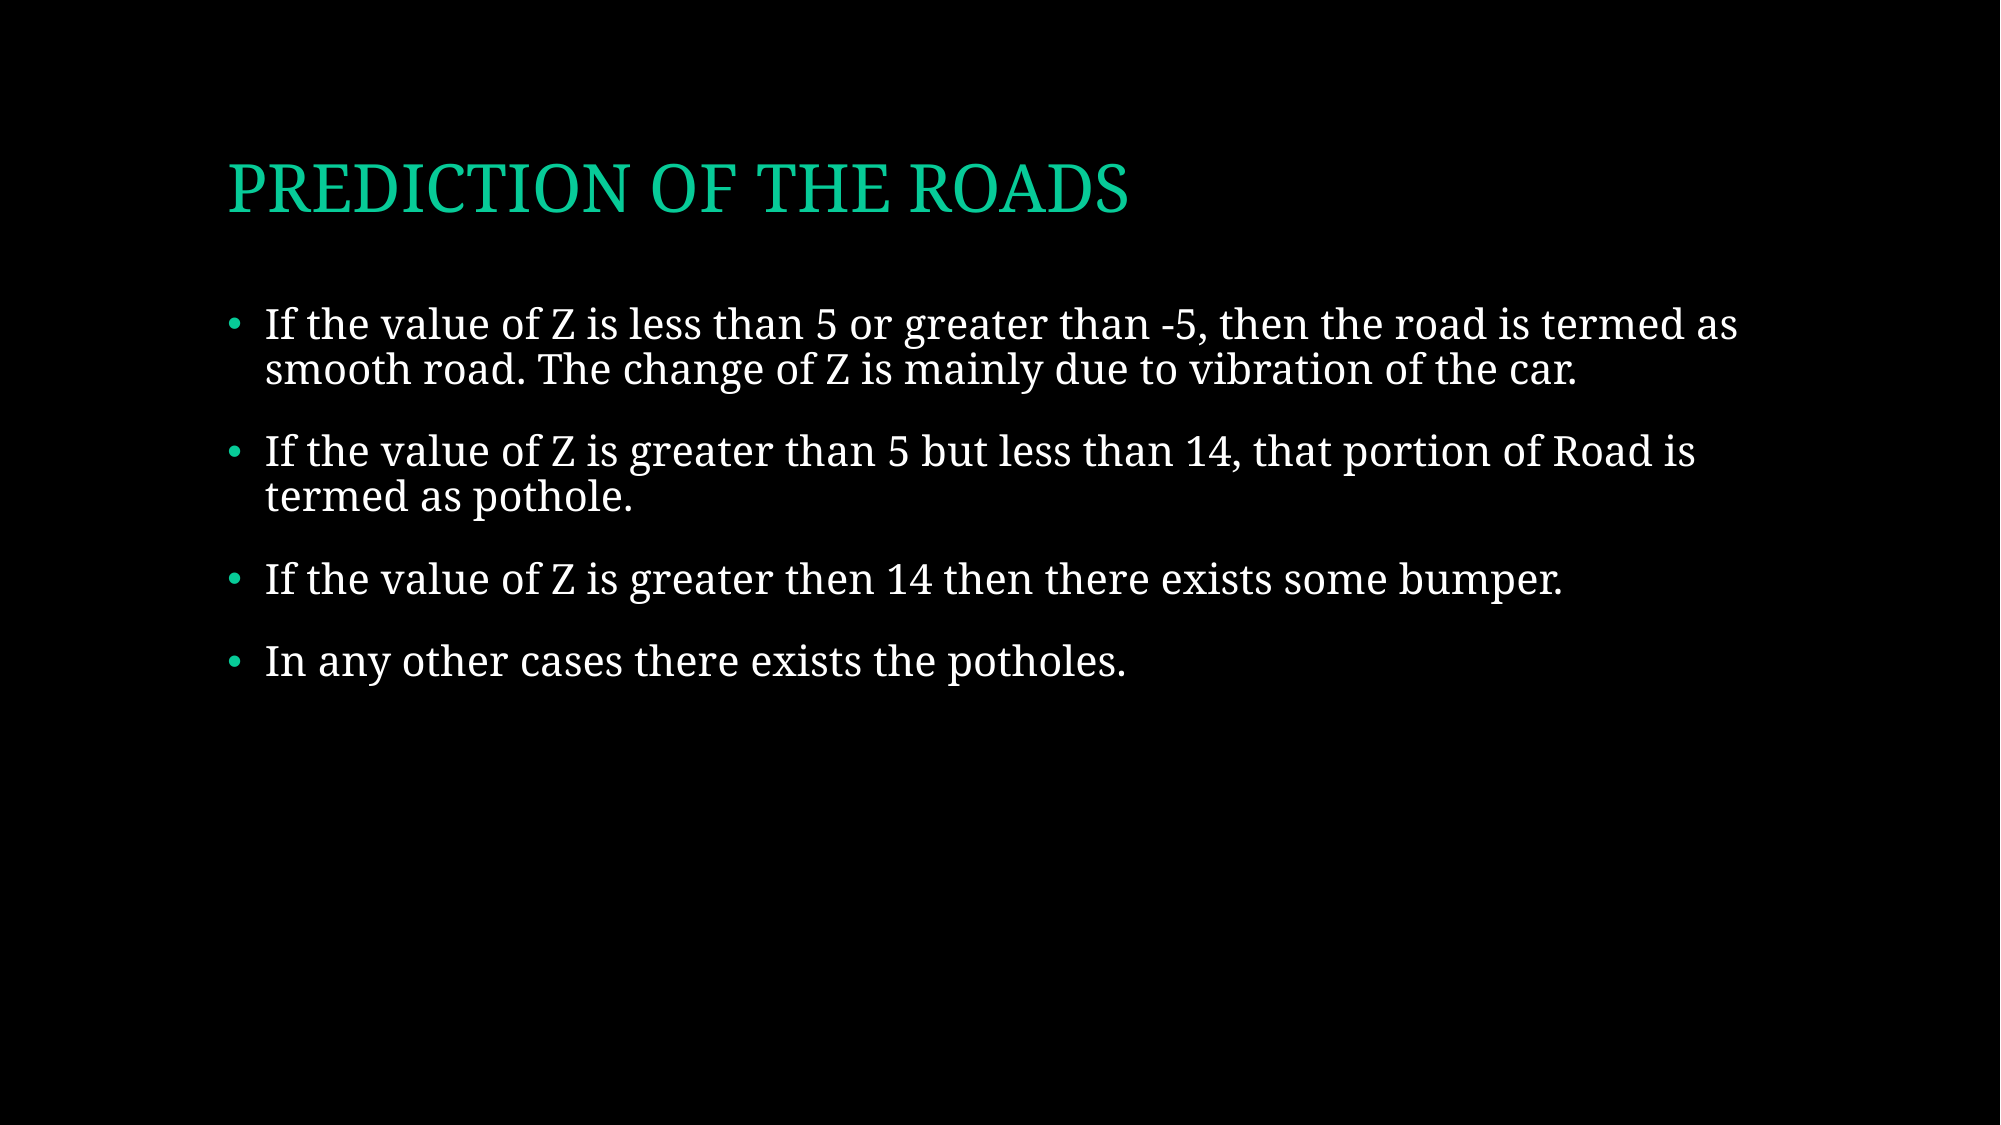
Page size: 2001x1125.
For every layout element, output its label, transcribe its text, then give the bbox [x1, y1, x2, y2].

list If the value of Z is less than 5 or greater than -5, then the road is termed as smooth road. The change of Z is mainly due to vibration of the car. If the value of Z is greater than 5 but less than 14, that portion of Road is termed as pothole. If the value of Z is greater then 14 then there exists some bumper. In any other cases there exists the potholes. [212, 295, 1788, 1010]
title PREDICTION OF THE ROADS [212, 59, 1788, 235]
